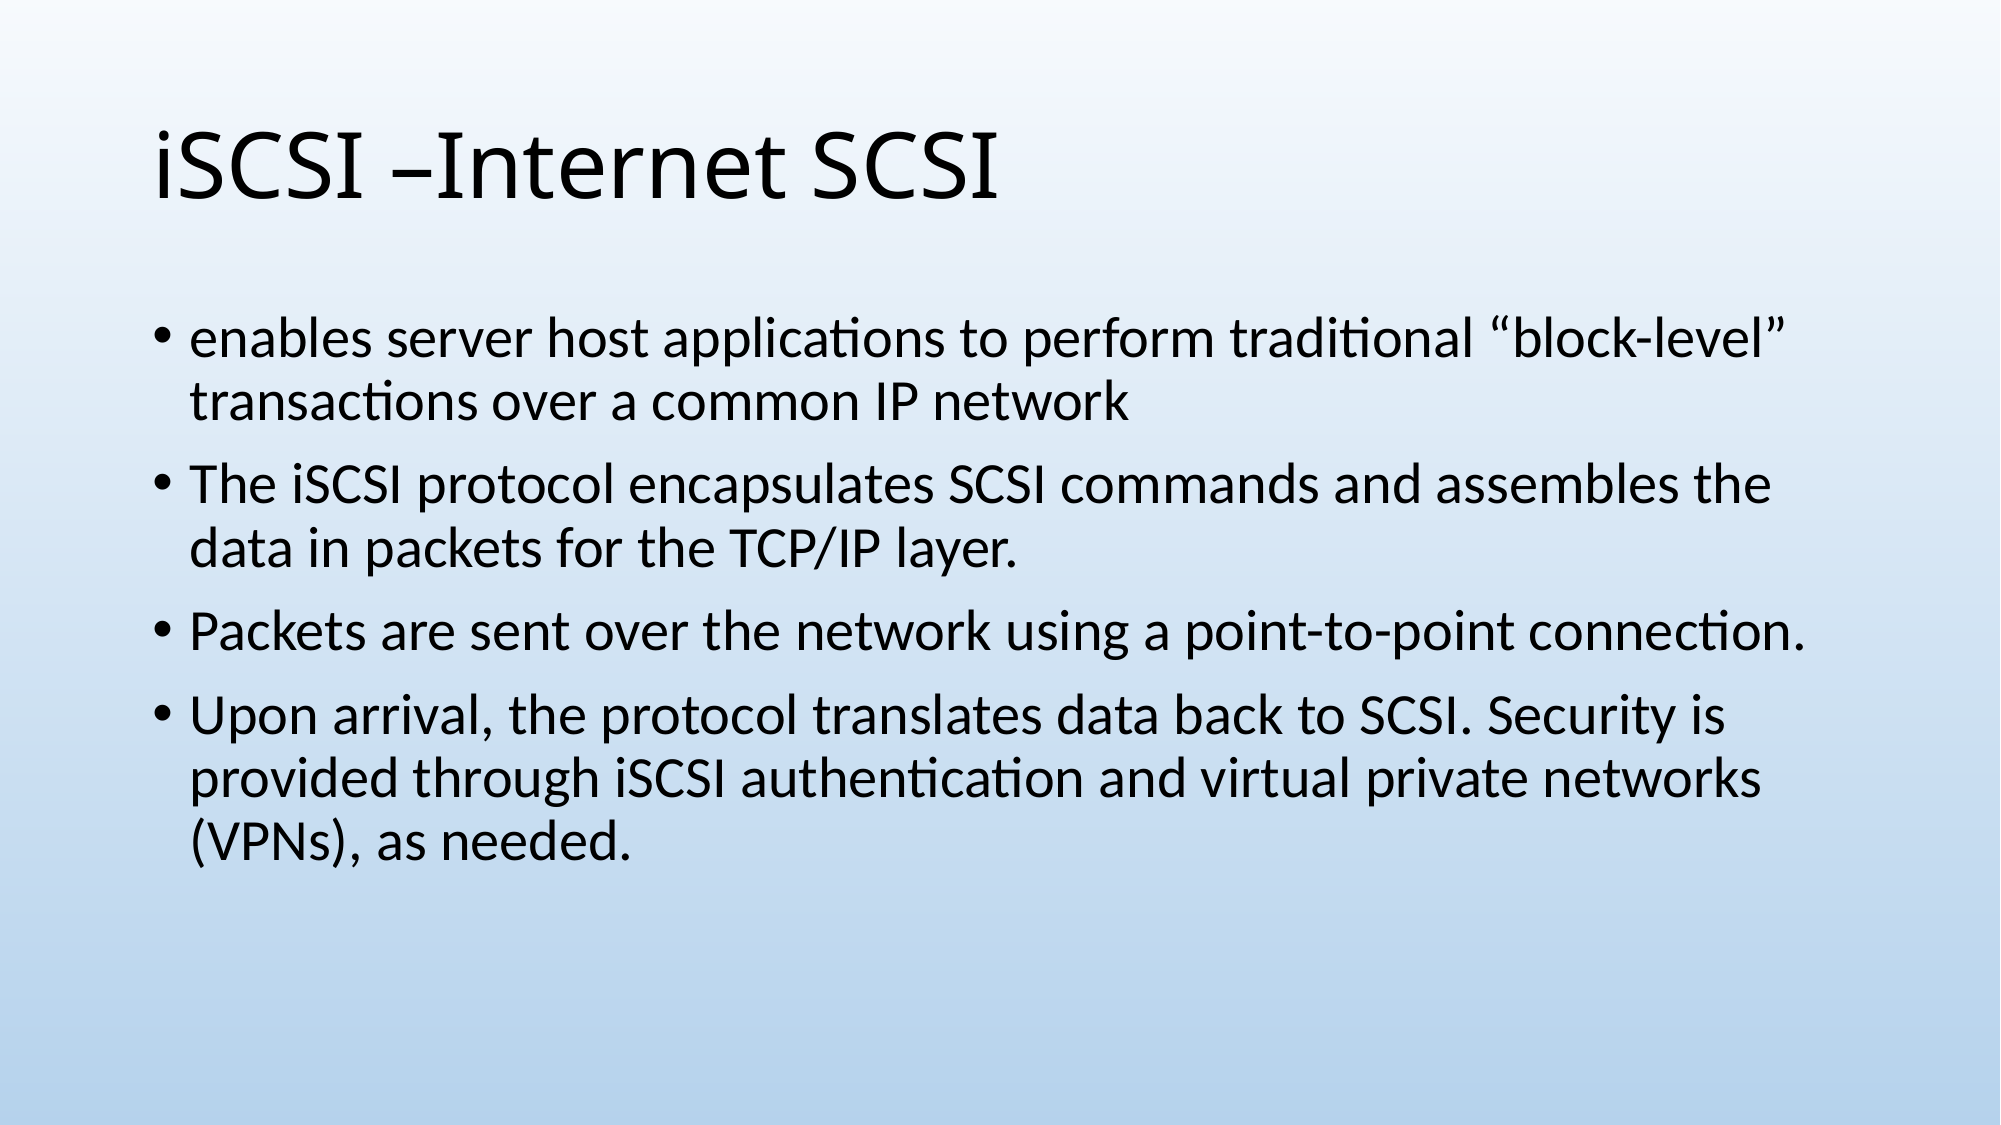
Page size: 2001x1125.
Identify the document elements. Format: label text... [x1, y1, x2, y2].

list enables server host applications to perform traditional “block-level” transactions over a common IP network The iSCSI protocol encapsulates SCSI commands and assembles the data in packets for the TCP/IP layer. Packets are sent over the network using a point-to-point connection. Upon arrival, the protocol translates data back to SCSI. Security is provided through iSCSI authentication and virtual private networks (VPNs), as needed. [137, 299, 1863, 1014]
title iSCSI –Internet SCSI [137, 59, 1863, 278]
